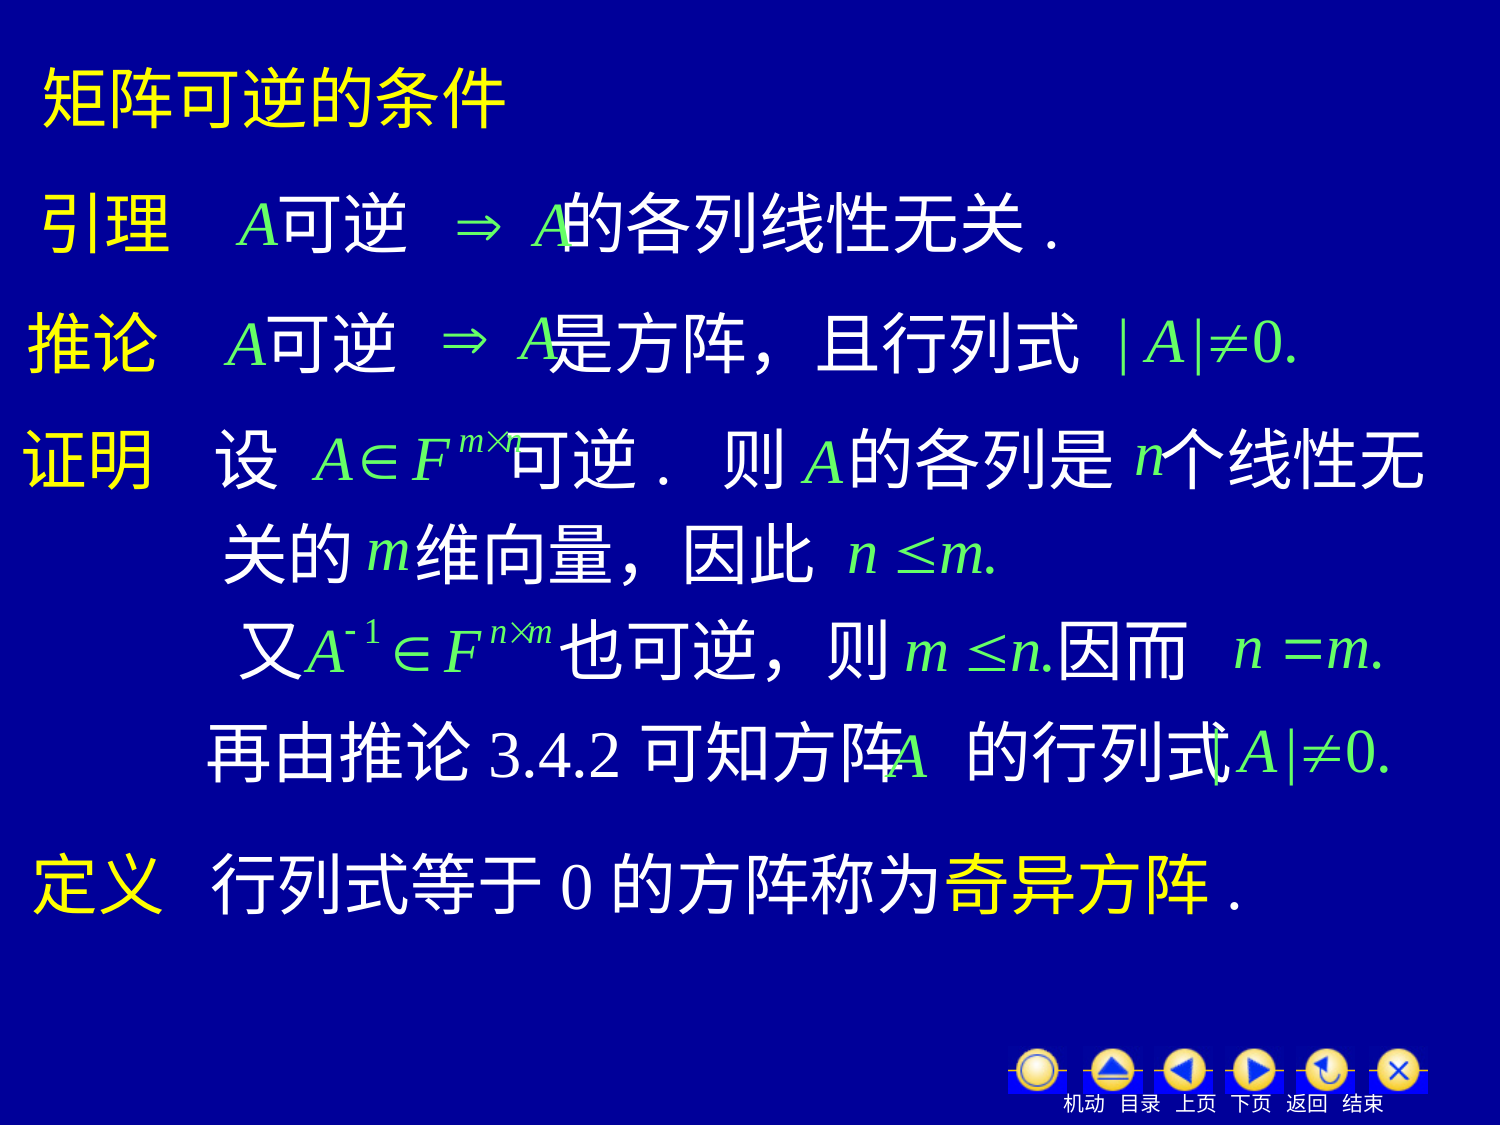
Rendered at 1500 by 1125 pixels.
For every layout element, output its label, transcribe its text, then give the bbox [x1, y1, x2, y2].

text_box 定义 行列式等于0的方阵称为奇异方阵. [17, 835, 1235, 931]
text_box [1124, 433, 1176, 490]
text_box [212, 307, 275, 375]
text_box 关的 维向量，因此 [206, 505, 1022, 601]
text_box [224, 186, 287, 254]
picture [1296, 1045, 1355, 1094]
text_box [1111, 304, 1306, 387]
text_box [432, 301, 566, 374]
text_box 推论 可逆 是方阵，且行列式 [11, 294, 1194, 389]
picture [1225, 1045, 1285, 1094]
text_box 再由推论3.4.2可知方阵 的行列式 [190, 703, 1354, 798]
picture [1083, 1045, 1143, 1094]
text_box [446, 188, 580, 261]
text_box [300, 412, 531, 490]
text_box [1224, 625, 1393, 683]
picture [1008, 1046, 1067, 1094]
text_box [1204, 714, 1400, 797]
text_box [837, 520, 1001, 588]
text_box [873, 719, 936, 787]
text_box 又 也可逆，则 因而 [223, 601, 1207, 696]
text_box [356, 528, 424, 585]
text_box 矩阵可逆的条件 [26, 49, 539, 145]
text_box 证明 设 可逆. 则 的各列是 个线性无 [5, 410, 1459, 505]
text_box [292, 603, 565, 681]
picture [1369, 1045, 1429, 1094]
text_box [894, 618, 1058, 686]
text_box 引理 可逆 的各列线性无关. [23, 174, 1094, 270]
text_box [789, 425, 852, 493]
picture [1154, 1045, 1214, 1094]
